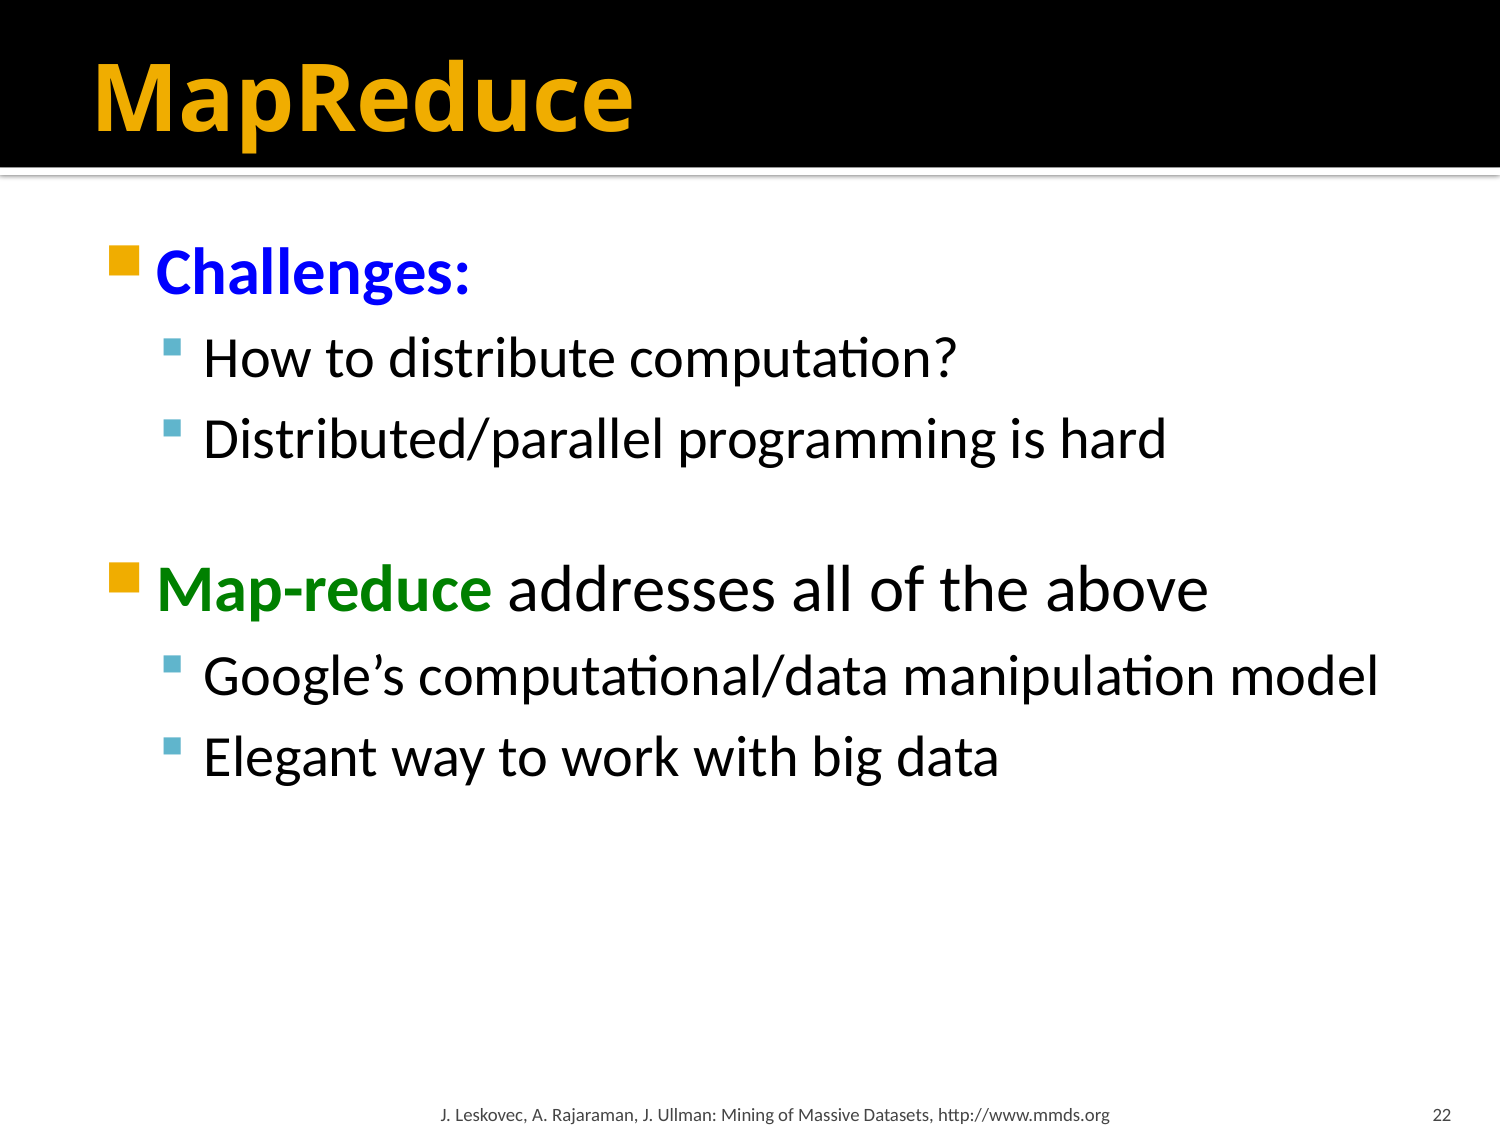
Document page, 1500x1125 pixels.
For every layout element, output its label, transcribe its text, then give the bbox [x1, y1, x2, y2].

footer J. Leskovec, A. Rajaraman, J. Ullman: Mining of Massive Datasets, http://www.mmds.org [433, 1080, 1337, 1125]
slide_number 22 [1345, 1080, 1467, 1125]
list Challenges: How to distribute computation? Distributed/parallel programming is hard Map-reduce addresses all of the above Google’s computational/data manipulation model Elegant way to work with big data [75, 212, 1425, 1075]
title MapReduce [75, 12, 1425, 175]
